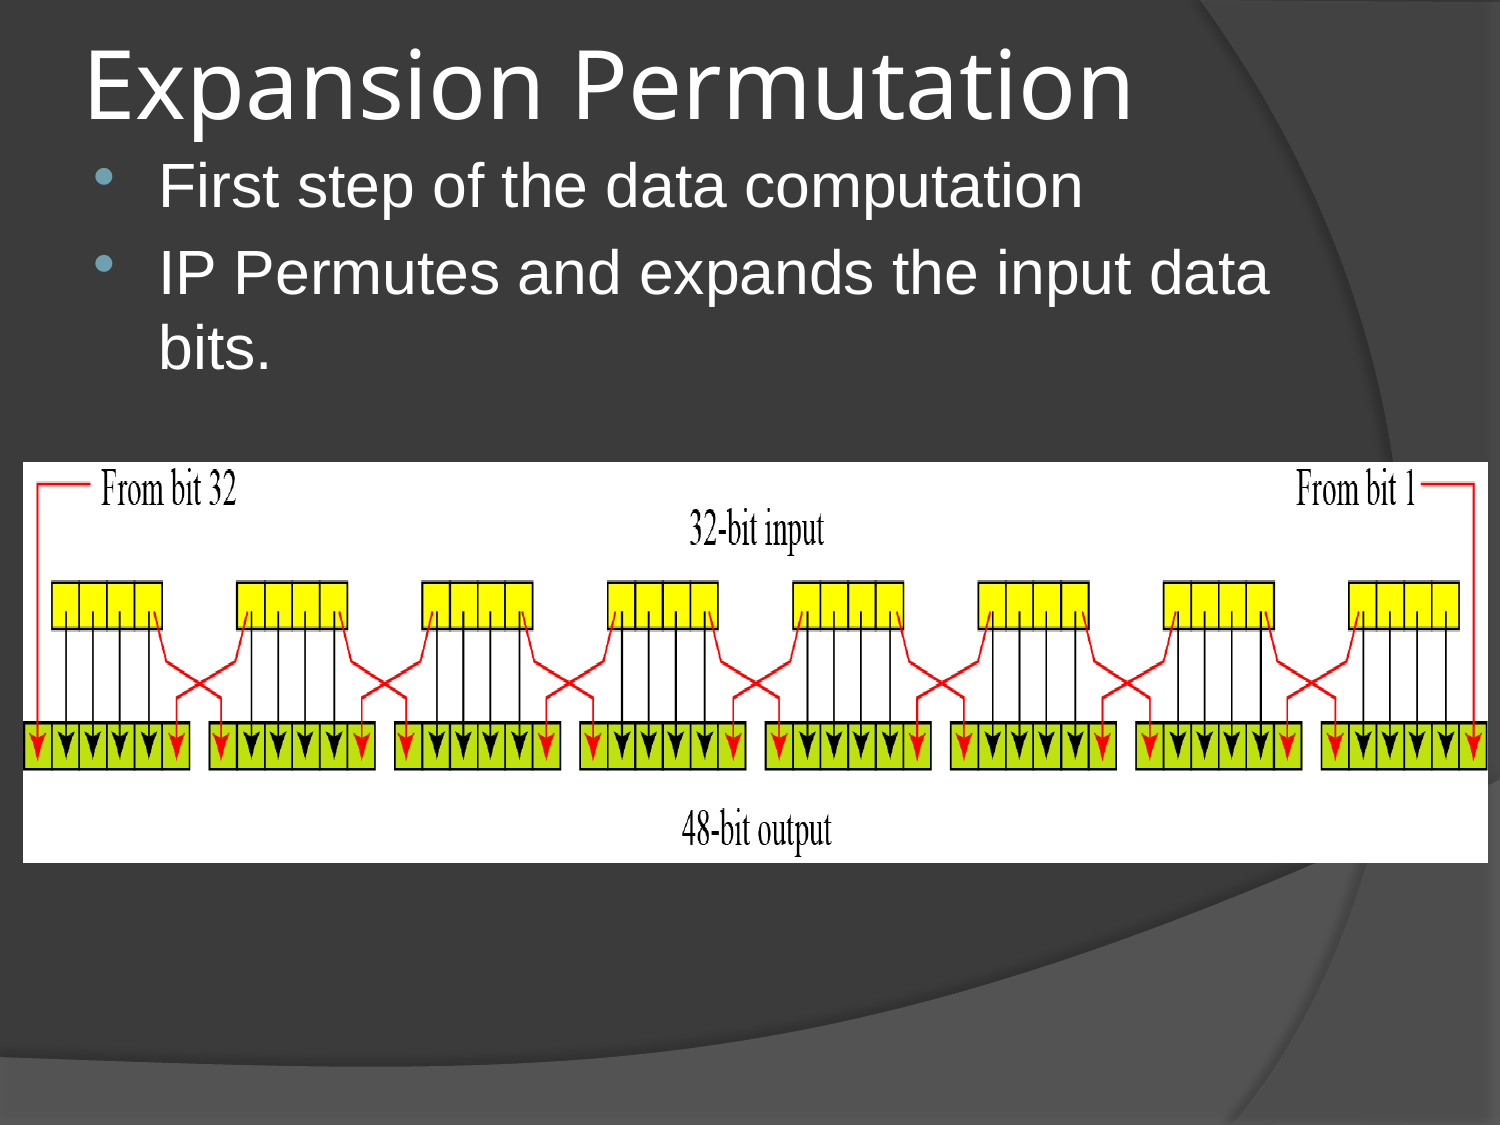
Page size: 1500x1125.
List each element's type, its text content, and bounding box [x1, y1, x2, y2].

title Expansion Permutation [75, 0, 1300, 137]
list First step of the data computation IP Permutes and expands the input data bits. [75, 137, 1300, 454]
picture [23, 462, 1488, 863]
